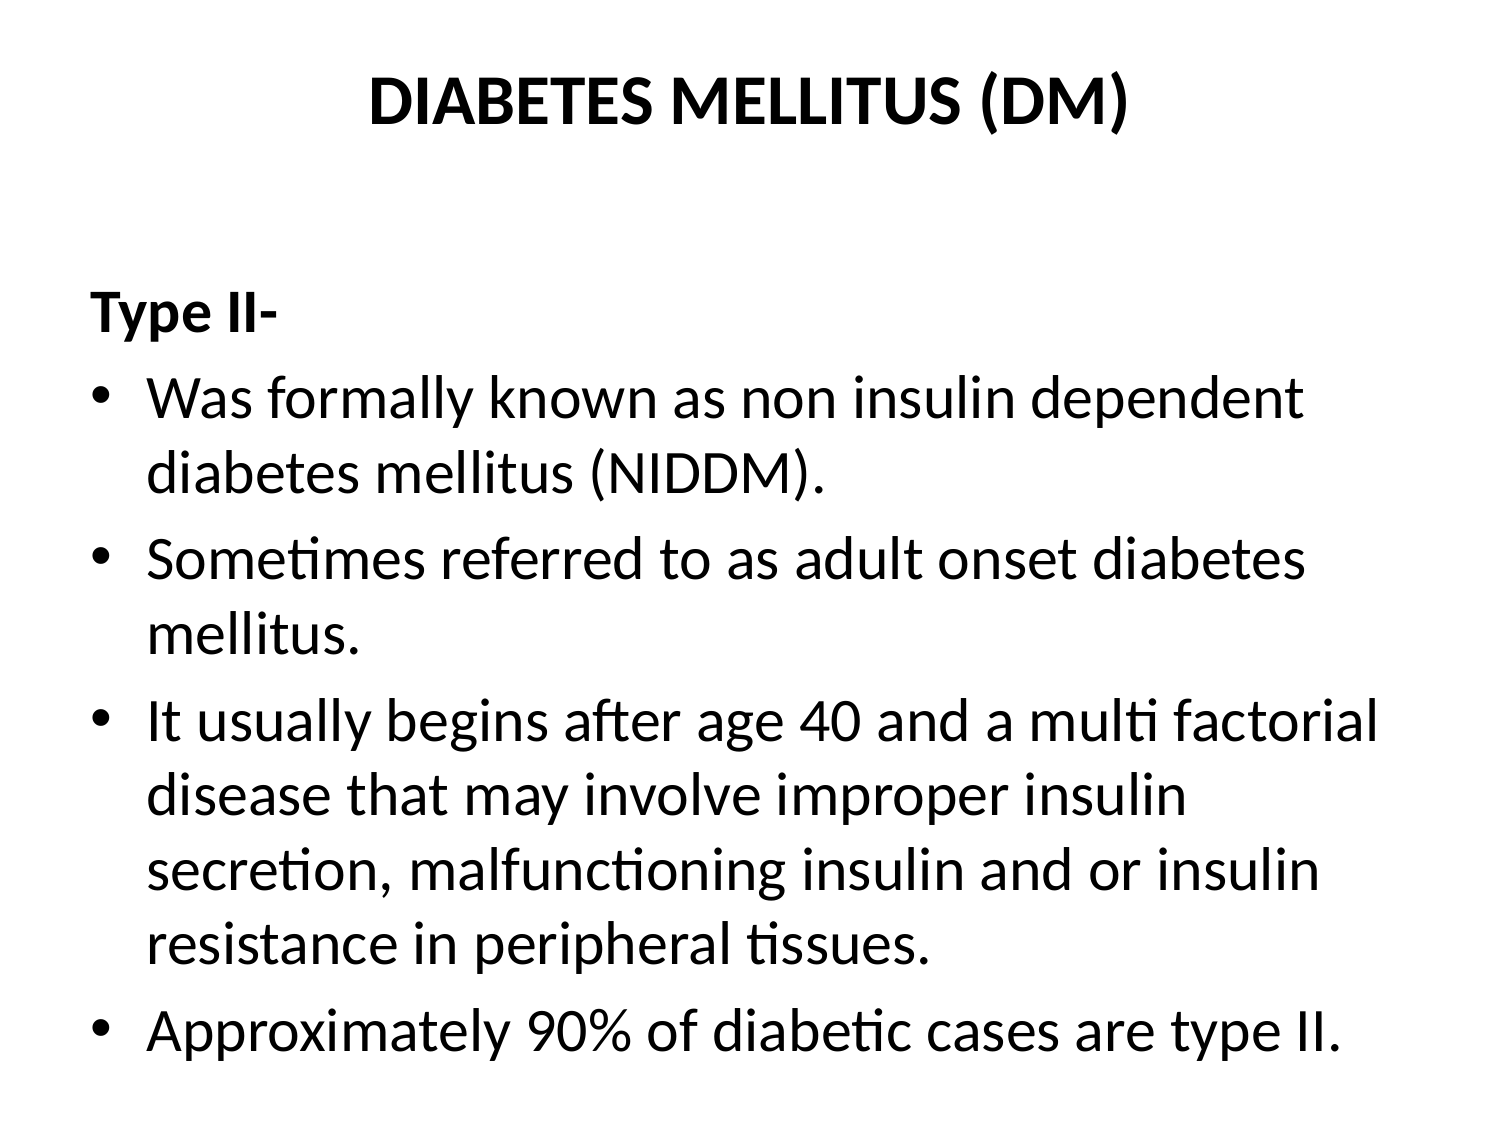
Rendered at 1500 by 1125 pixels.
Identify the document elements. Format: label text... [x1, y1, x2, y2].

title DIABETES MELLITUS (DM) [75, 45, 1425, 233]
list Type II- Was formally known as non insulin dependent diabetes mellitus (NIDDM). Sometimes referred to as adult onset diabetes mellitus. It usually begins after age 40 and a multi factorial disease that may involve improper insulin secretion, malfunctioning insulin and or insulin resistance in peripheral tissues. Approximately 90% of diabetic cases are type II. [75, 262, 1425, 1088]
